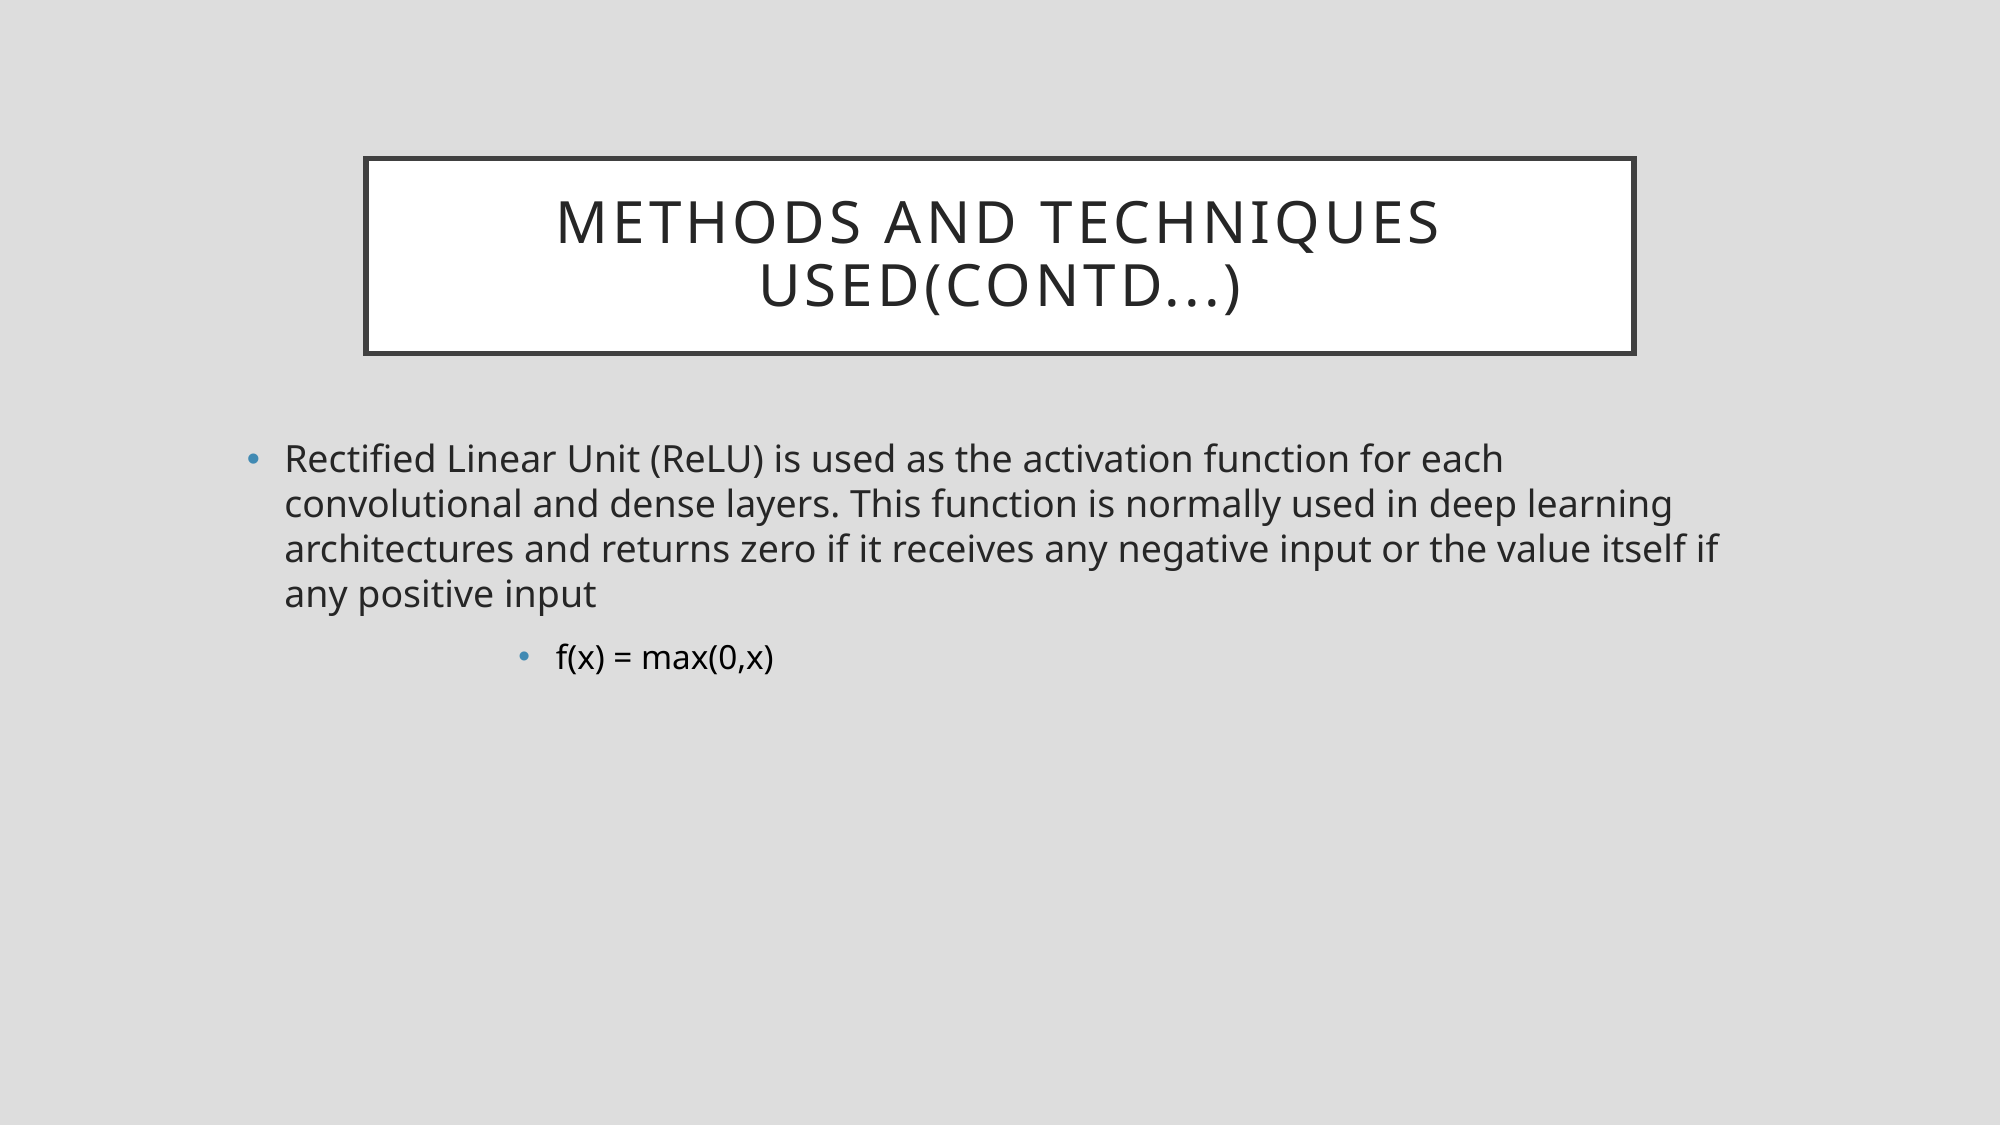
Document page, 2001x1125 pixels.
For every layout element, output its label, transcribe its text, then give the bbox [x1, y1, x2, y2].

title methods and techniques used(contd...) [363, 156, 1637, 356]
list Rectified Linear Unit (ReLU) is used as the activation function for each convolutional and dense layers. This function is normally used in deep learning architectures and returns zero if it receives any negative input or the value itself if any positive input f(x) = max(0,x) [231, 427, 1768, 937]
